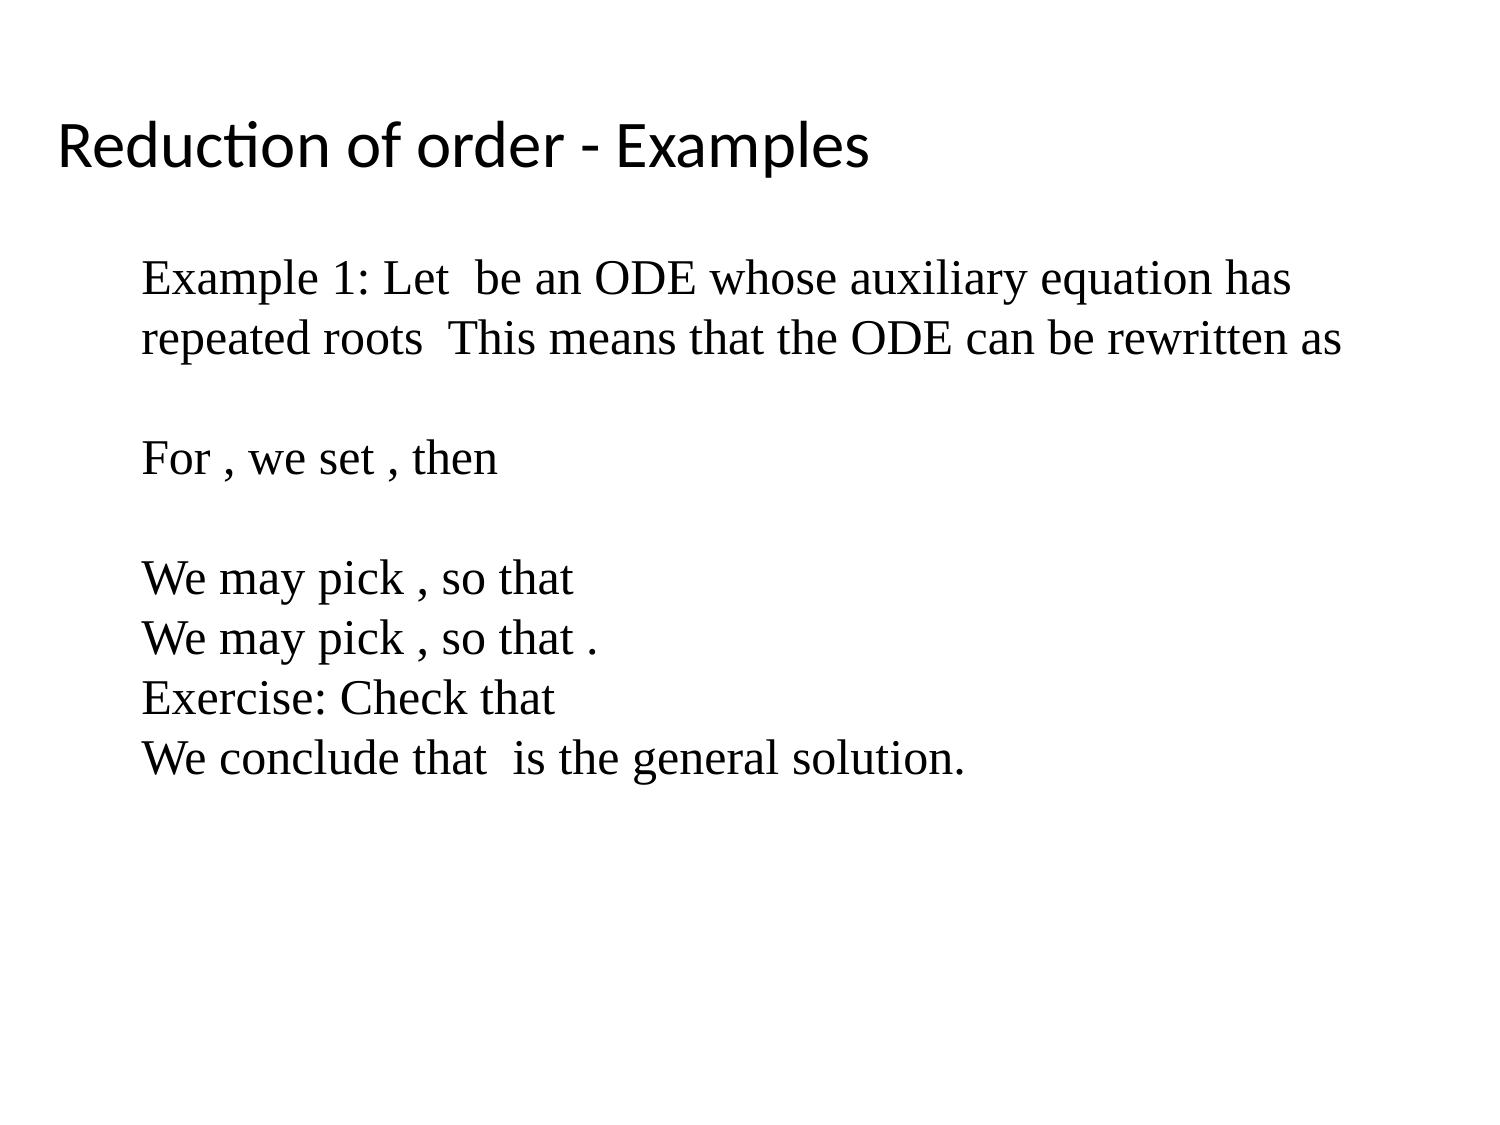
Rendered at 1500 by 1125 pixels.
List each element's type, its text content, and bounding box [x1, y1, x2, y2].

text_box Reduction of order - Examples [42, 93, 1404, 188]
